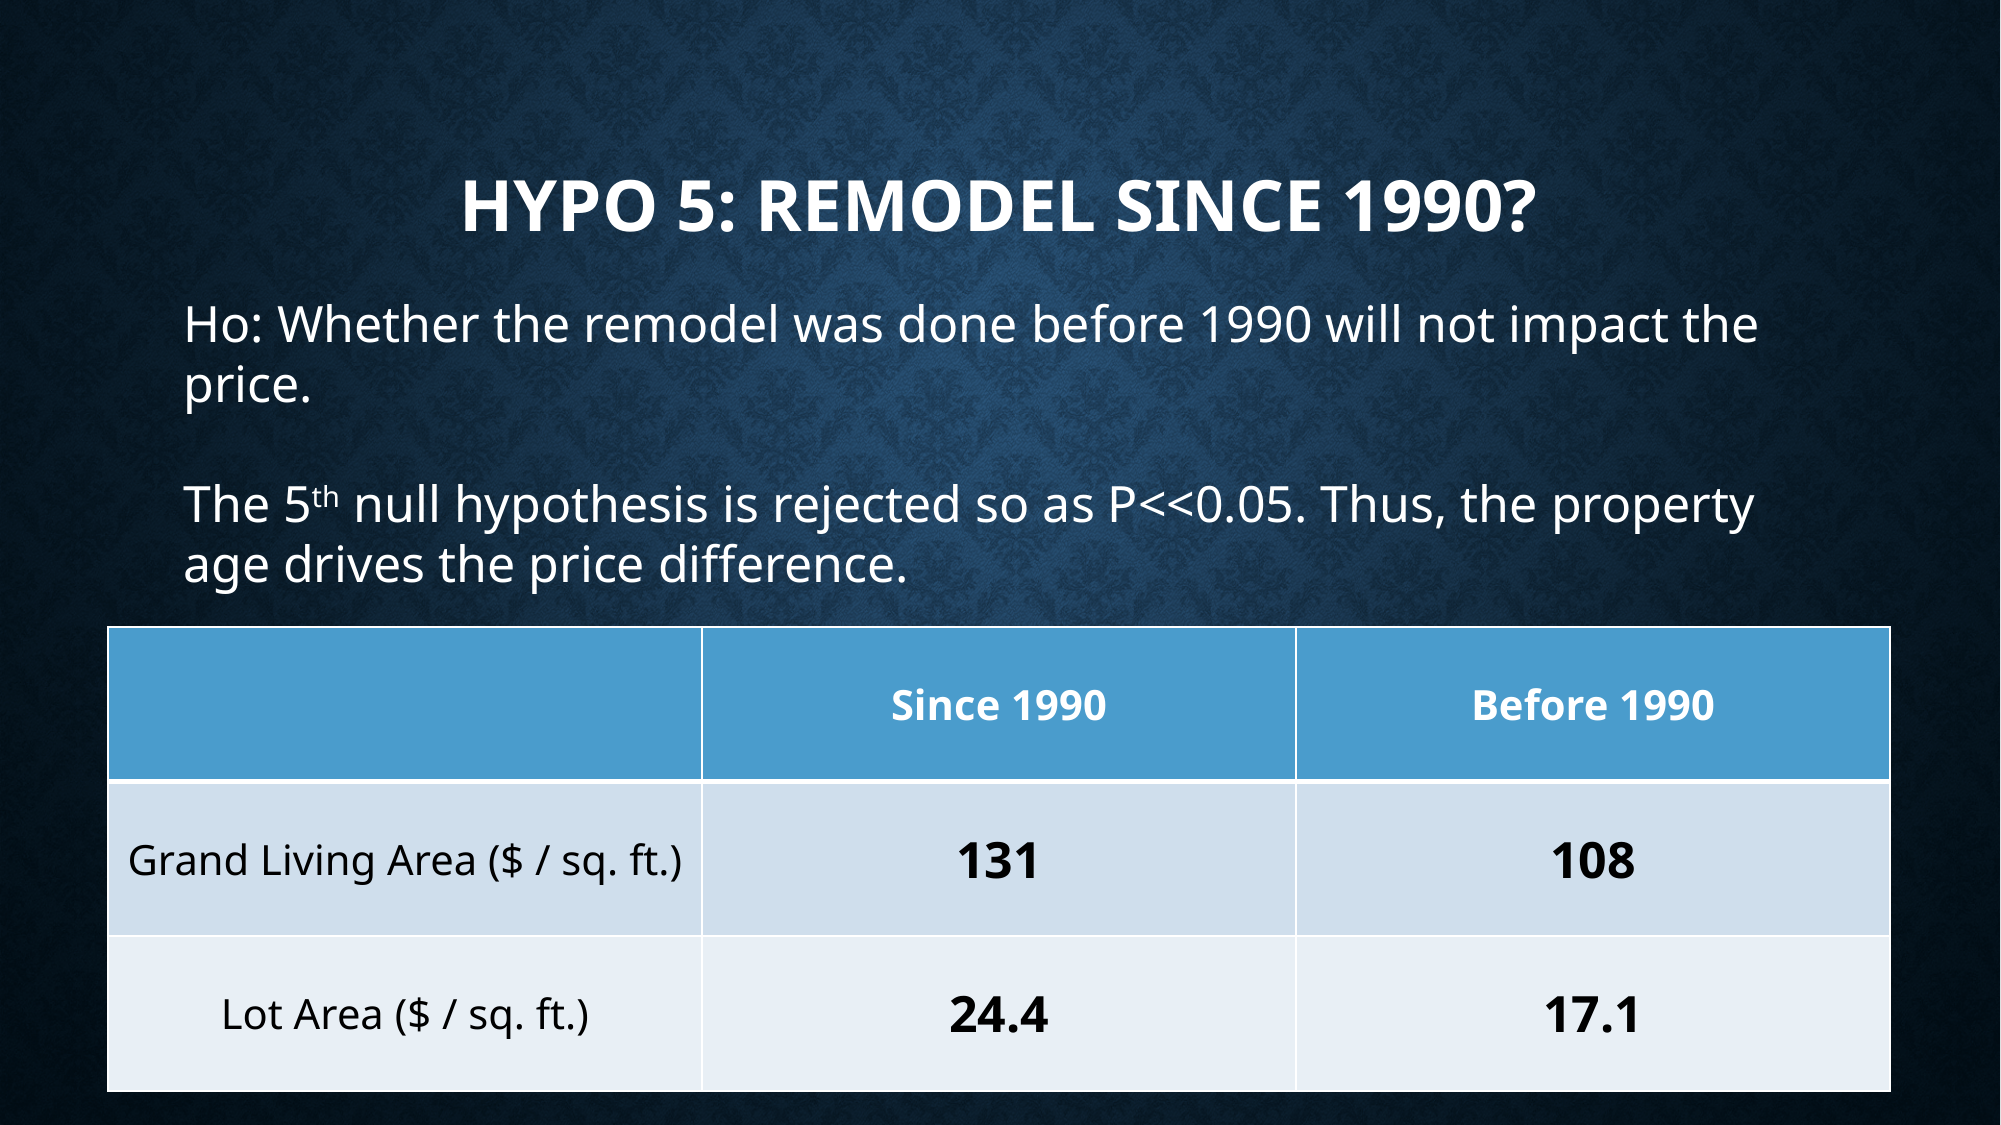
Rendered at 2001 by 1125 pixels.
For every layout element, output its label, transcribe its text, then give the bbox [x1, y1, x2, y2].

table_header [109, 628, 701, 779]
table_cell 24.4 [703, 937, 1295, 1090]
table_cell 108 [1297, 784, 1889, 935]
title Hypo 5: Remodel since 1990? [149, 99, 1849, 318]
table_header Since 1990 [703, 628, 1295, 779]
table_cell Grand Living Area ($ / sq. ft.) [109, 784, 701, 935]
text_box Ho: Whether the remodel was done before 1990 will not impact the price. The 5th null hypothesis is rejected so as P<<0.05. Thus, the property age drives the price difference. [168, 284, 1830, 600]
table_cell 131 [703, 784, 1295, 935]
table_header Before 1990 [1297, 628, 1889, 779]
table_cell 17.1 [1297, 937, 1889, 1090]
table_cell Lot Area ($ / sq. ft.) [109, 937, 701, 1090]
